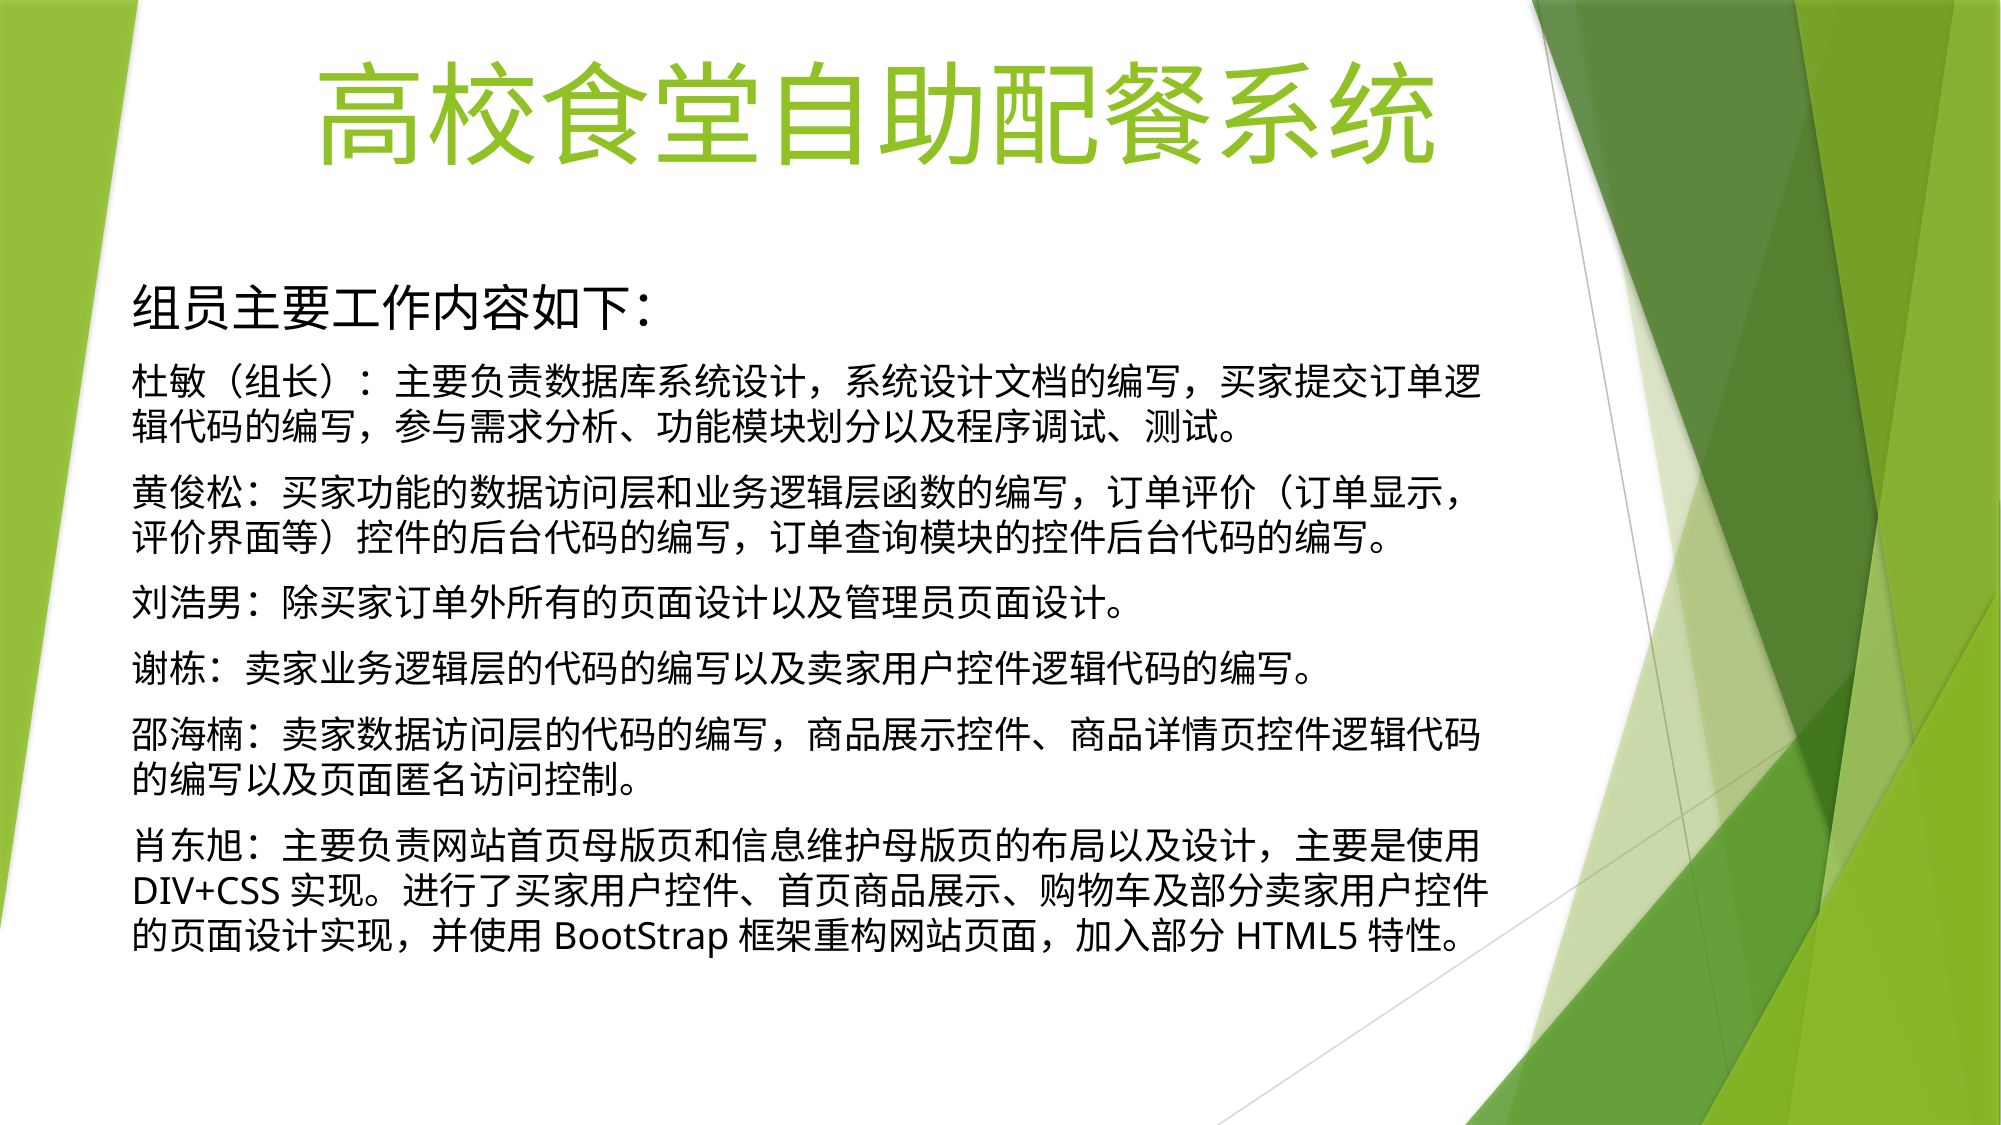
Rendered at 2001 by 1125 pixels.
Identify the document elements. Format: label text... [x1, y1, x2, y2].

text_box 组员主要工作内容如下： 杜敏（组长）：主要负责数据库系统设计，系统设计文档的编写，买家提交订单逻辑代码的编写，参与需求分析、功能模块划分以及程序调试、测试。 黄俊松：买家功能的数据访问层和业务逻辑层函数的编写，订单评价（订单显示，评价界面等）控件的后台代码的编写，订单查询模块的控件后台代码的编写。 刘浩男：除买家订单外所有的页面设计以及管理员页面设计。 谢栋：卖家业务逻辑层的代码的编写以及卖家用户控件逻辑代码的编写。 邵海楠：卖家数据访问层的代码的编写，商品展示控件、商品详情页控件逻辑代码的编写以及页面匿名访问控制。 肖东旭：主要负责网站首页母版页和信息维护母版页的布局以及设计，主要是使用DIV+CSS实现。进行了买家用户控件、首页商品展示、购物车及部分卖家用户控件的页面设计实现，并使用BootStrap框架重构网站页面，加入部分HTML5特性。 [116, 269, 1522, 1018]
title 高校食堂自助配餐系统 [179, 40, 1454, 269]
